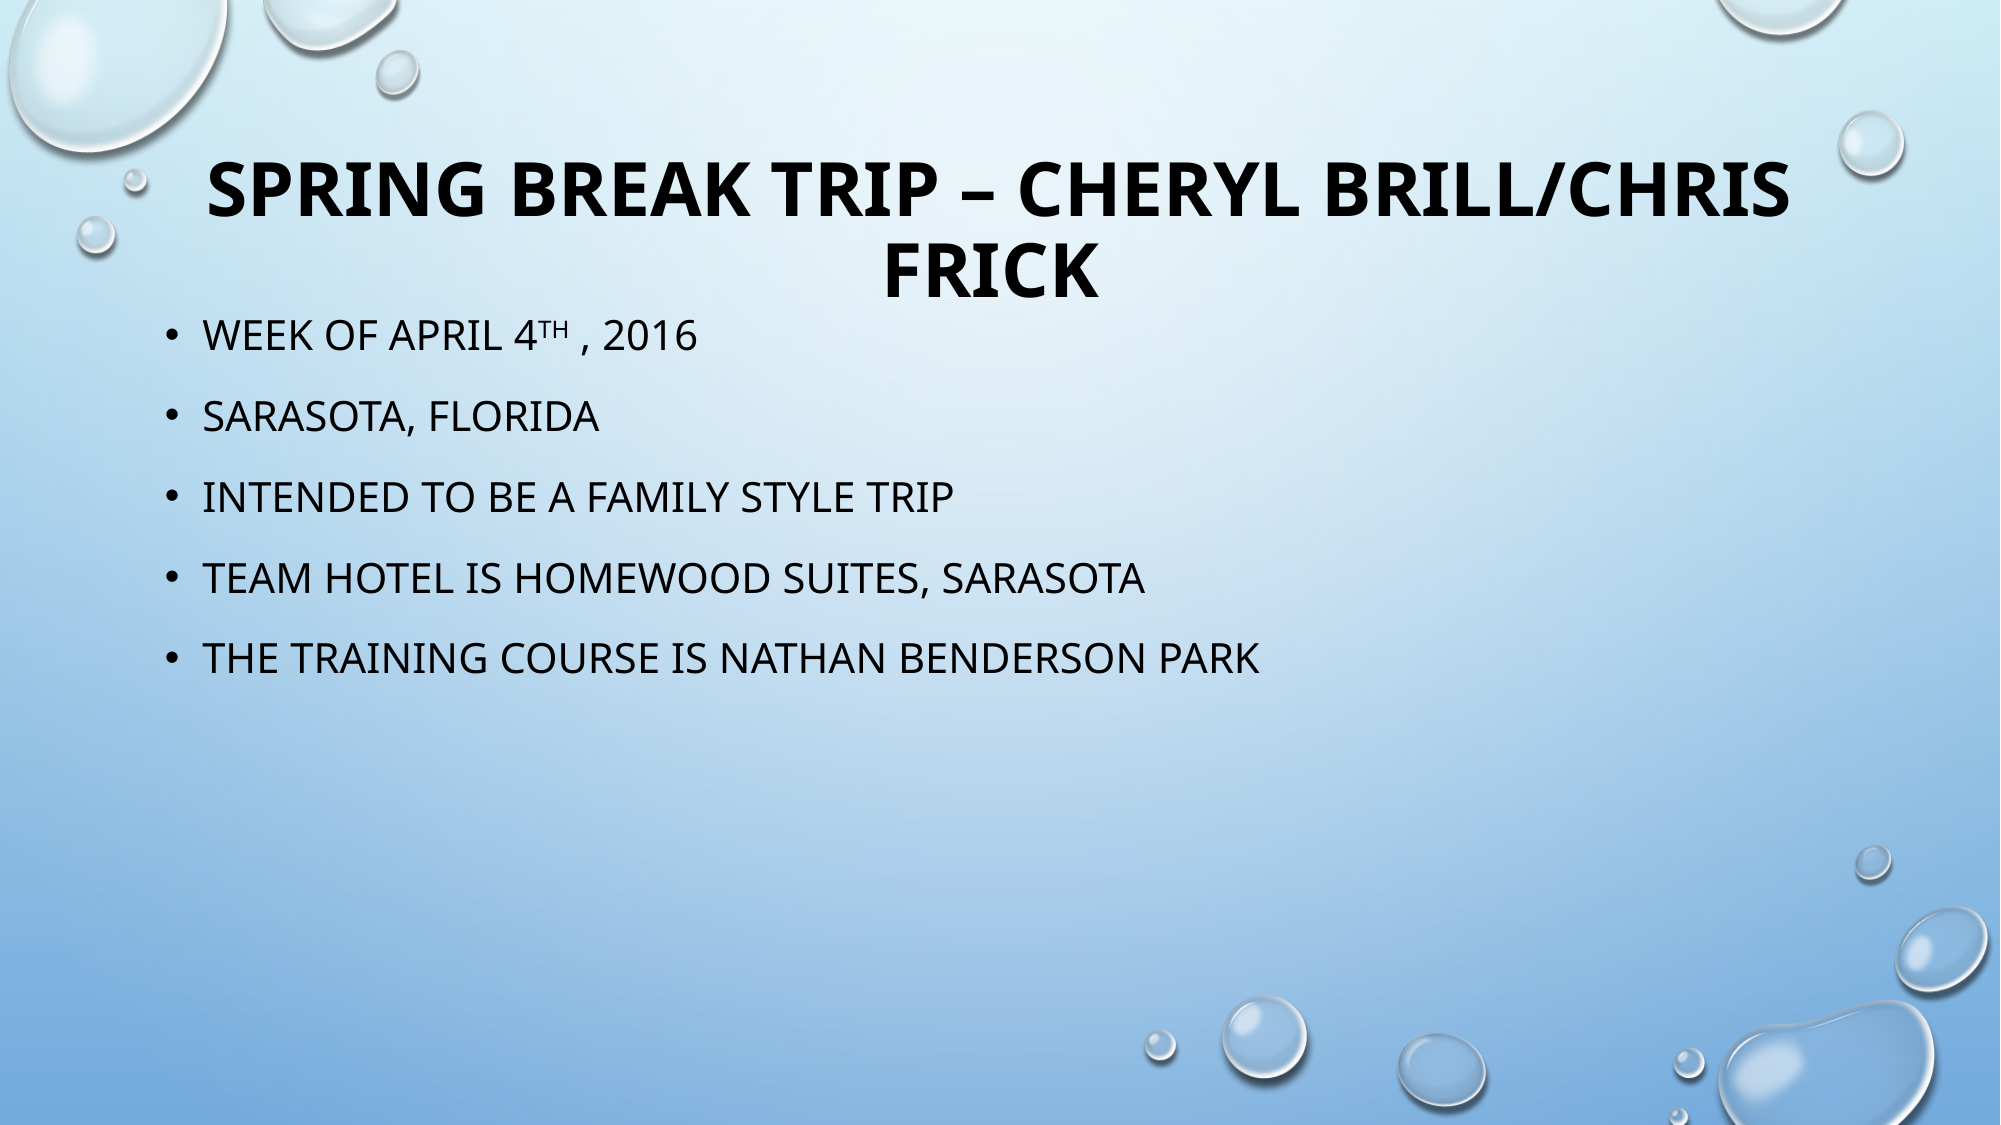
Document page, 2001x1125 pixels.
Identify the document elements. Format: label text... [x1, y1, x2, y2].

title Spring Break Trip – Cheryl Brill/Chris Frick [149, 101, 1851, 364]
picture [0, 0, 2000, 1125]
list Week of April 4th , 2016 Sarasota, Florida Intended to be a family style trip Team Hotel is Homewood suites, Sarasota The training course is Nathan Benderson Park [149, 291, 1850, 950]
